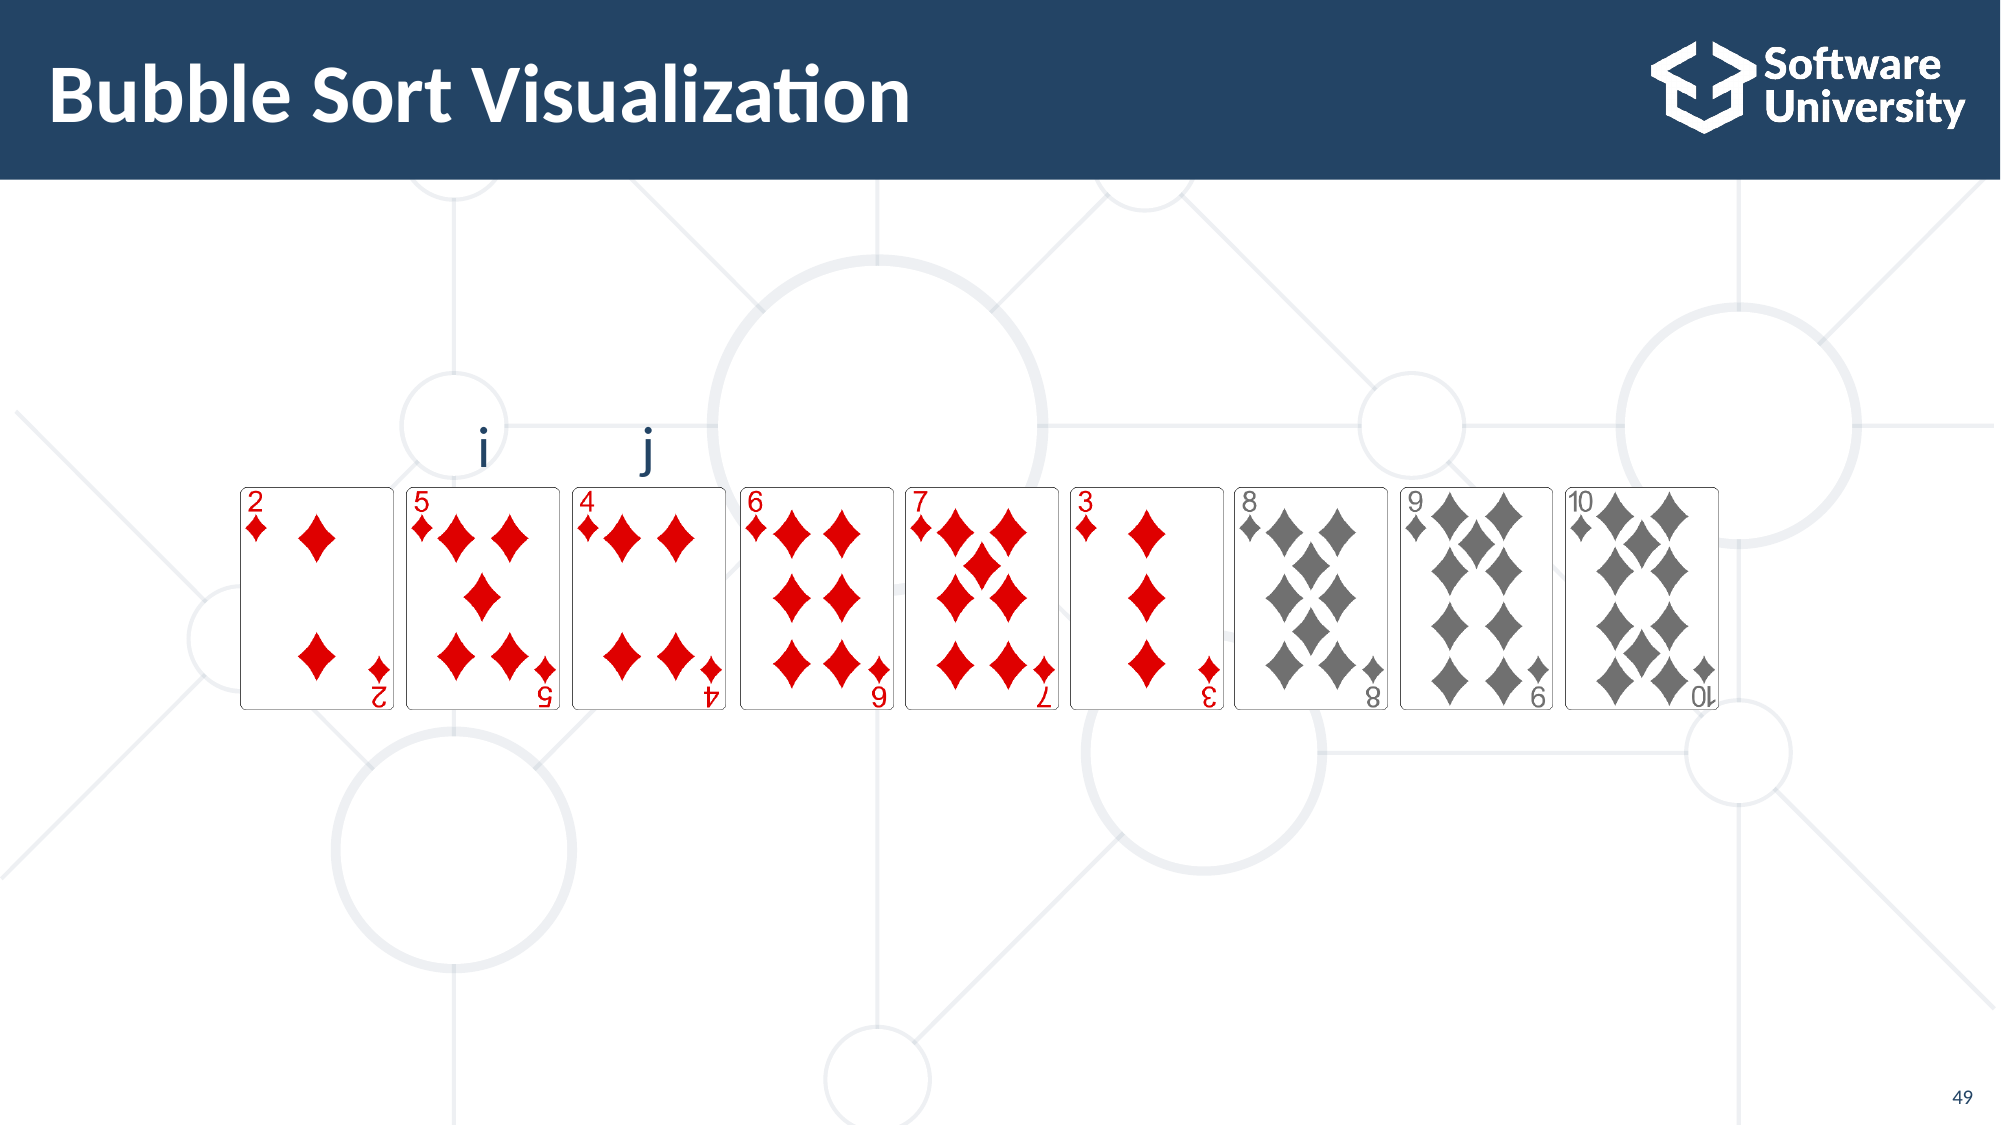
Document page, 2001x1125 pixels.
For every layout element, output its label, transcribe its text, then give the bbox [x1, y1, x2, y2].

picture [571, 487, 726, 710]
picture [1651, 41, 1966, 134]
picture [739, 487, 894, 710]
picture [905, 487, 1059, 710]
picture [1565, 487, 1720, 710]
text_box i [462, 401, 506, 485]
title Bubble Sort Visualization [31, 16, 1625, 162]
text_box j [626, 401, 670, 485]
picture [240, 487, 394, 710]
picture [406, 487, 560, 710]
picture [1070, 487, 1224, 710]
picture [1233, 487, 1388, 710]
picture [1399, 487, 1554, 710]
slide_number 49 [1927, 1067, 1989, 1117]
